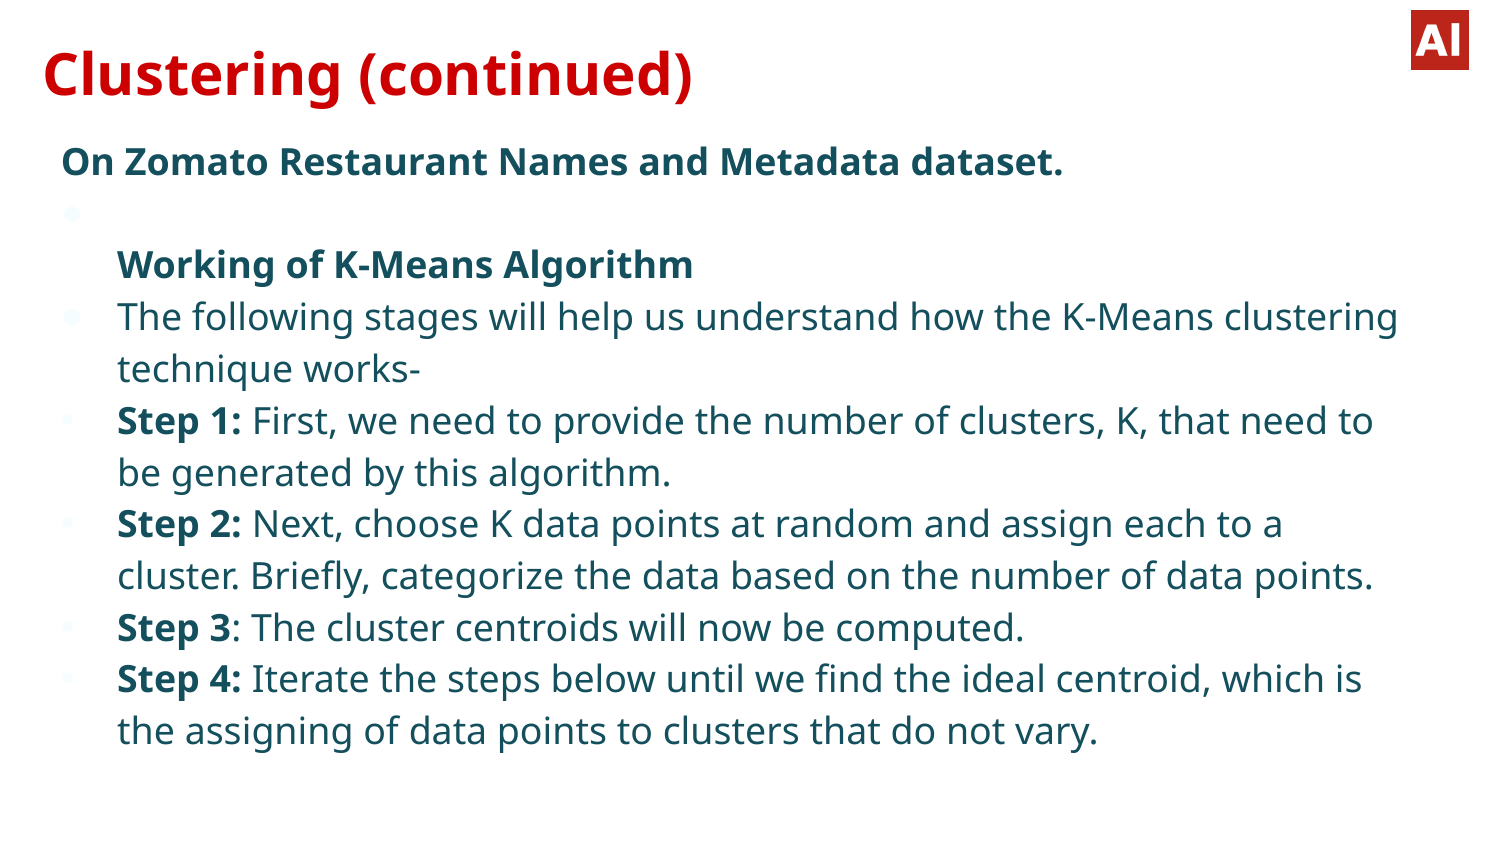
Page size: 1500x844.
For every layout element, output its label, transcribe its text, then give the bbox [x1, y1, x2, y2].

list On Zomato Restaurant Names and Metadata dataset. Working of K-Means Algorithm The following stages will help us understand how the K-Means clustering technique works- Step 1: First, we need to provide the number of clusters, K, that need to be generated by this algorithm. Step 2: Next, choose K data points at random and assign each to a cluster. Briefly, categorize the data based on the number of data points. Step 3: The cluster centroids will now be computed. Step 4: Iterate the steps below until we find the ideal centroid, which is the assigning of data points to clusters that do not vary. [27, 116, 1425, 677]
title Clustering (continued) [27, 22, 1425, 116]
picture [1411, 10, 1469, 70]
